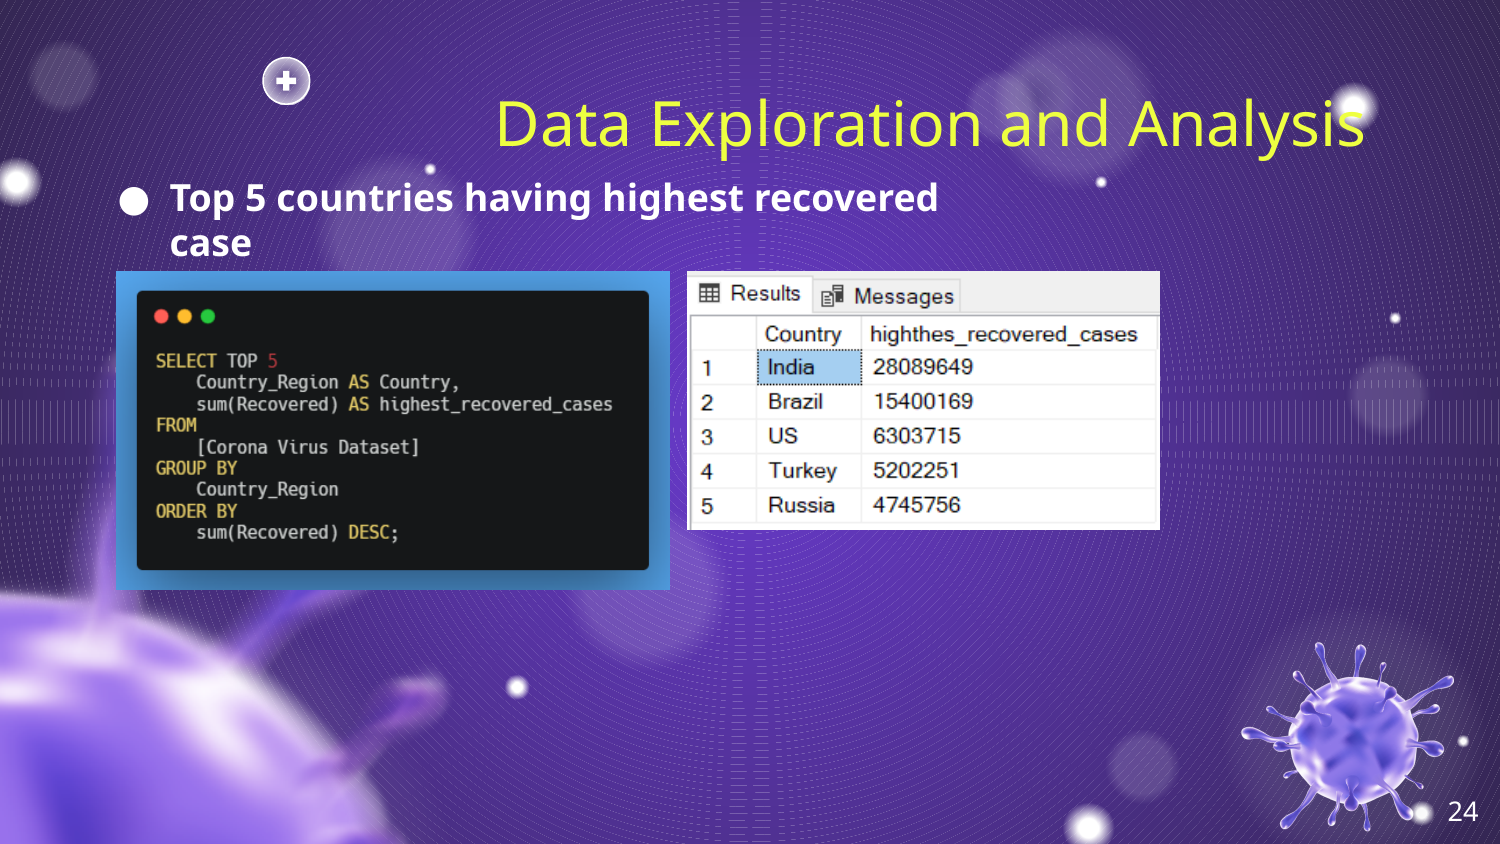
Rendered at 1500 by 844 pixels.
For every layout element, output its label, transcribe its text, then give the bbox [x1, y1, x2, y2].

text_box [1194, 576, 1500, 844]
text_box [0, 271, 801, 844]
picture [116, 271, 670, 590]
picture [687, 271, 1160, 530]
subtitle Top 5 countries having highest recovered case [79, 187, 974, 252]
title Data Exploration and Analysis [421, 52, 1383, 191]
